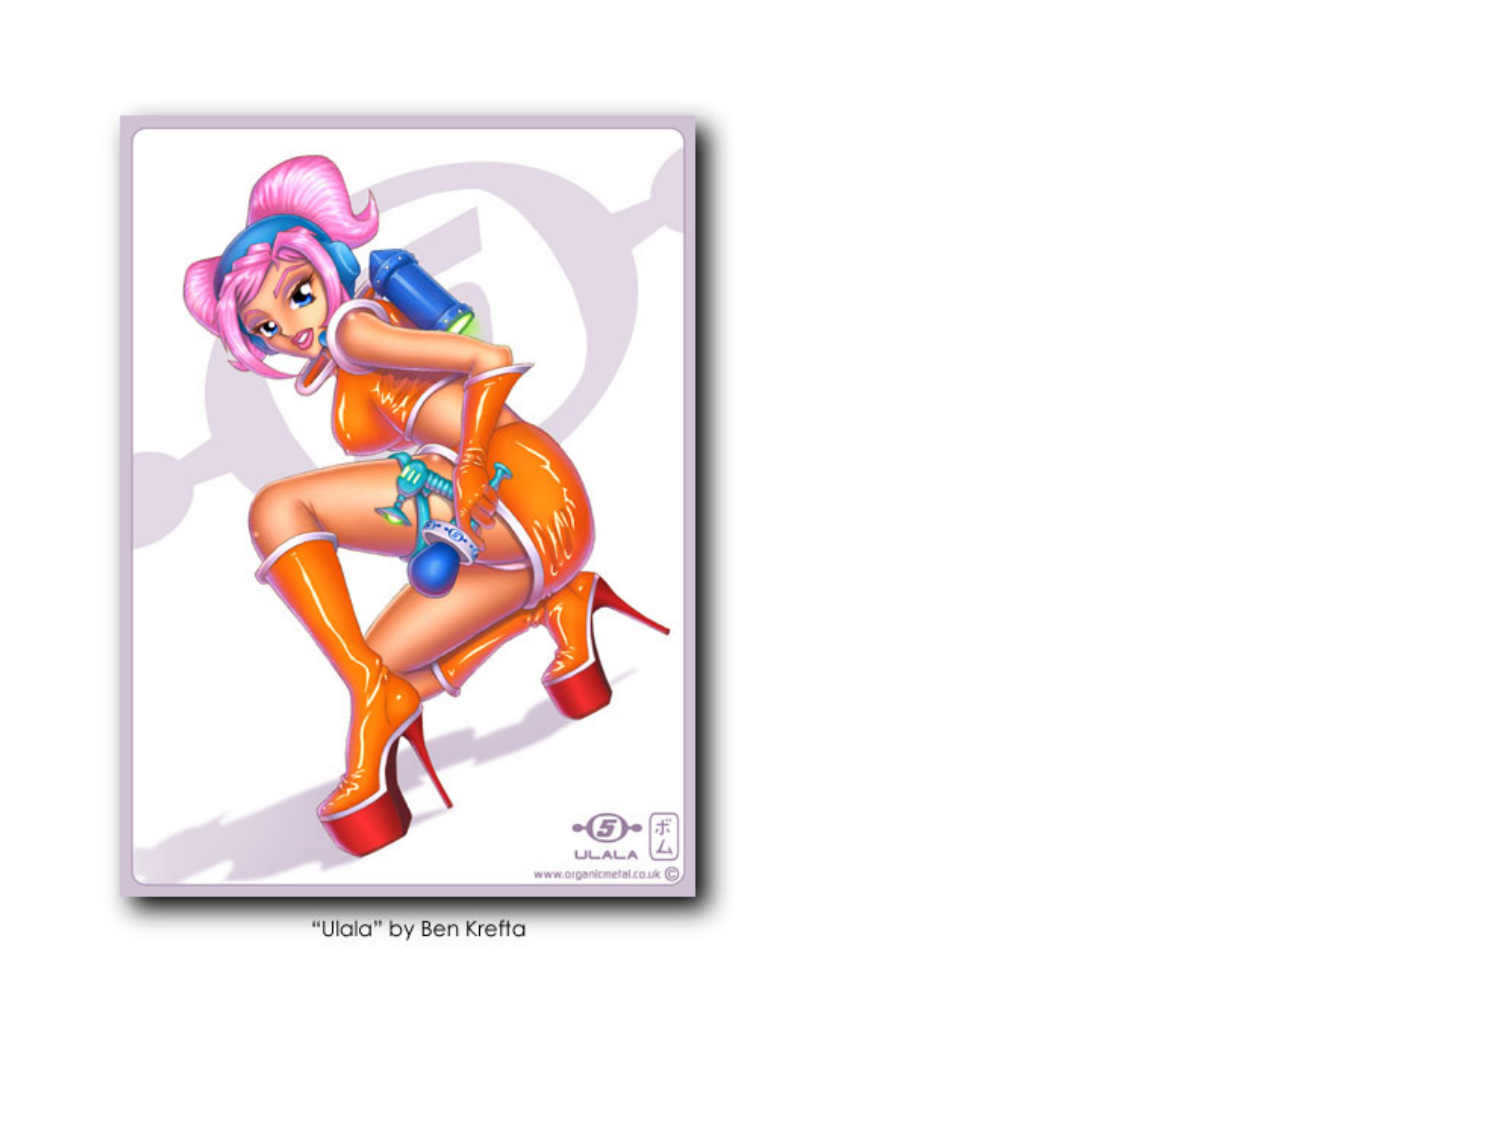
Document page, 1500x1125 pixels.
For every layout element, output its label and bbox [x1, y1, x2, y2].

picture [99, 99, 735, 947]
